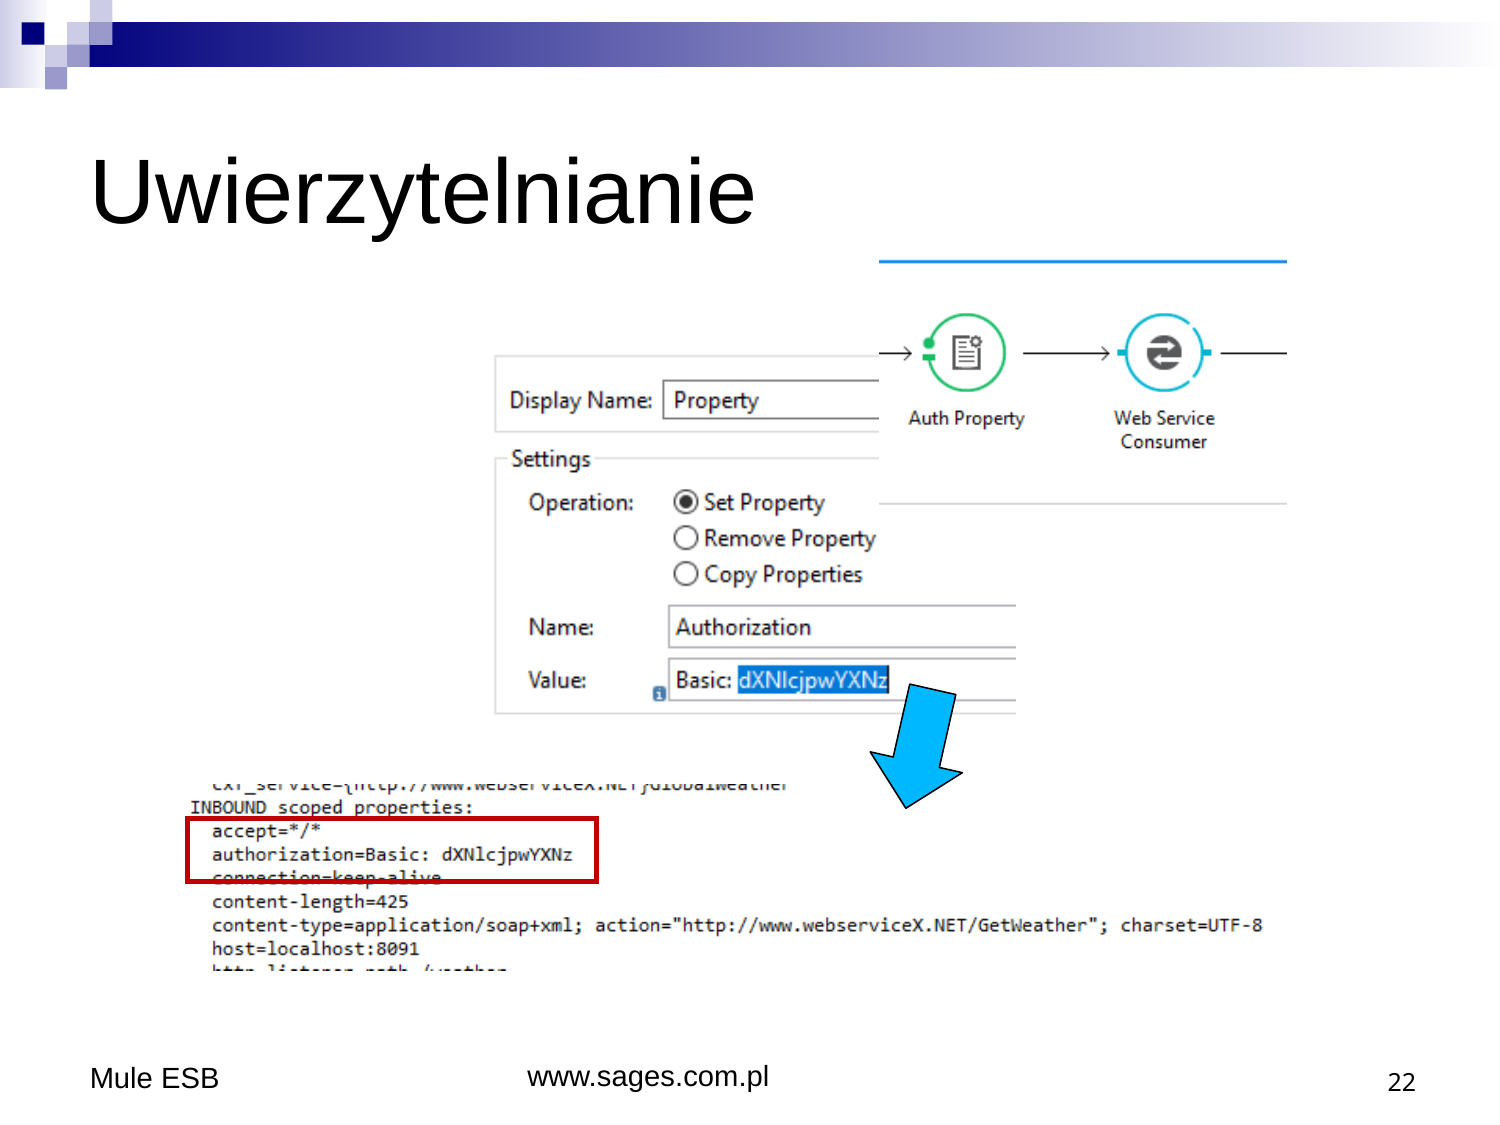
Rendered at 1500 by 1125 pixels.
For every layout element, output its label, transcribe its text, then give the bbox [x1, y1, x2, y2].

picture [491, 240, 1287, 730]
title Uwierzytelnianie [75, 75, 1425, 300]
picture [187, 784, 1313, 971]
text_box [870, 730, 963, 784]
slide_number Mule ESB [75, 1024, 425, 1103]
text_box 22 [1080, 1028, 1431, 1104]
footer www.sages.com.pl [512, 1025, 988, 1100]
